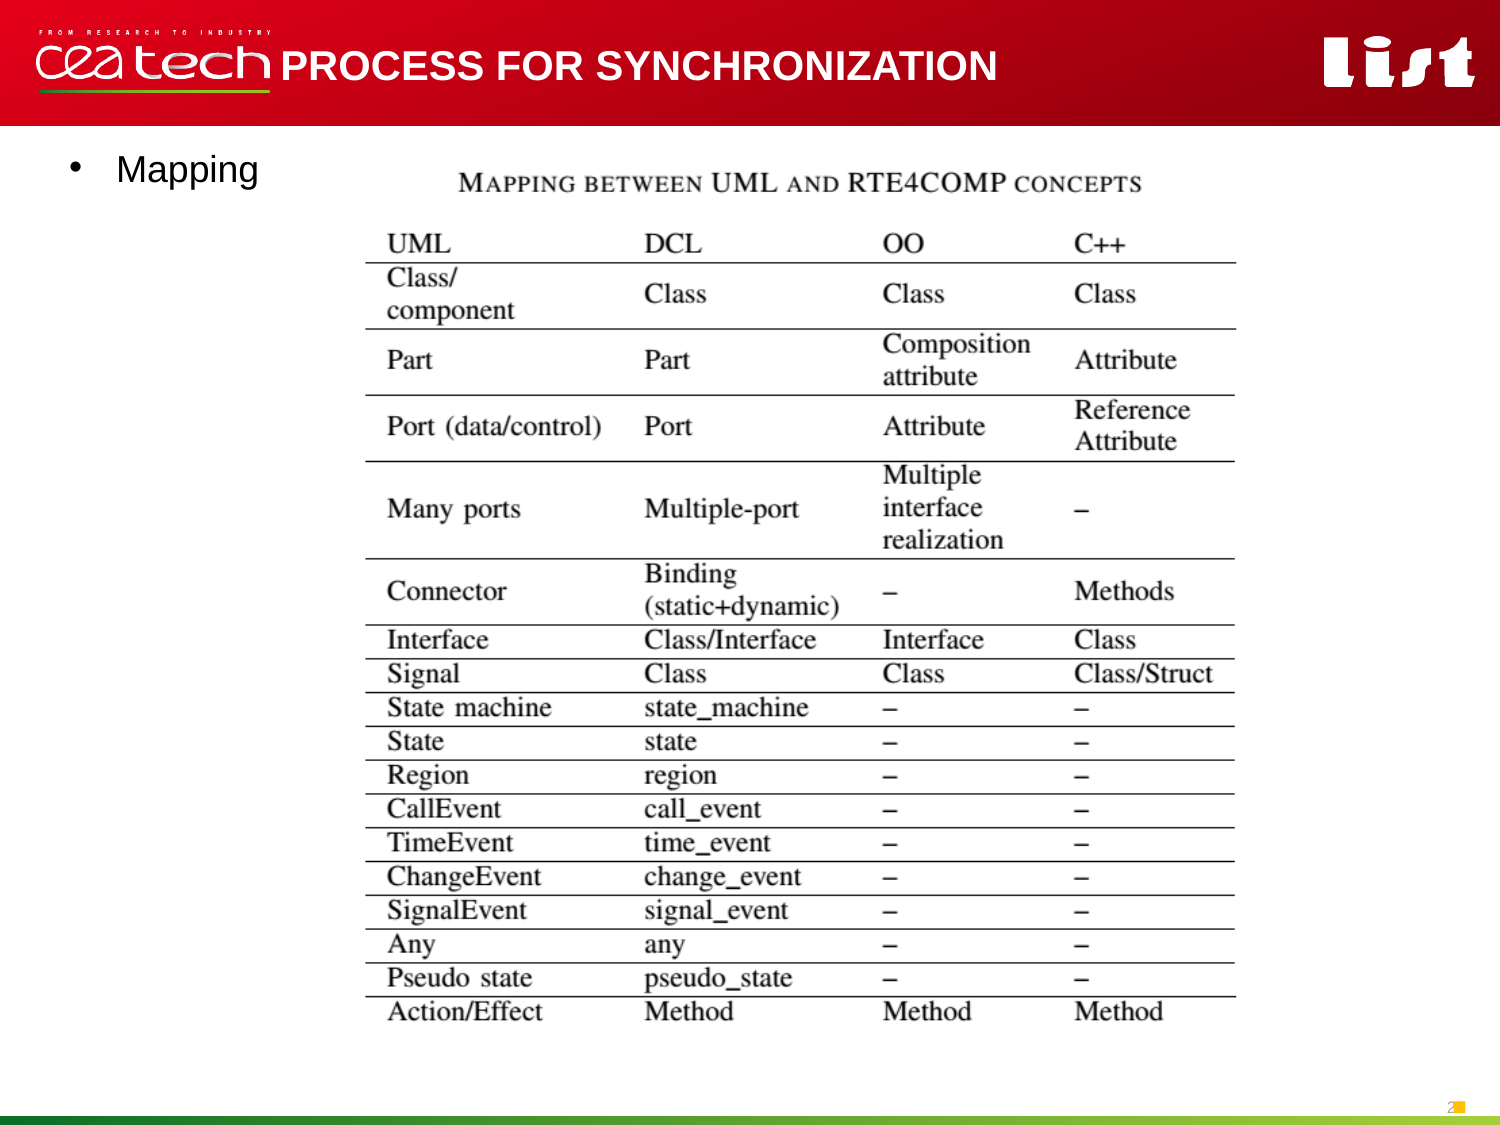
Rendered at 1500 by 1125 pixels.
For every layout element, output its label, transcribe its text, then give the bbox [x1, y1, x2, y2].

text_box Mapping [54, 137, 275, 197]
picture [1365, 36, 1475, 87]
picture [36, 30, 265, 93]
list Process for synchronization [265, 16, 1365, 112]
picture [348, 165, 1258, 1035]
